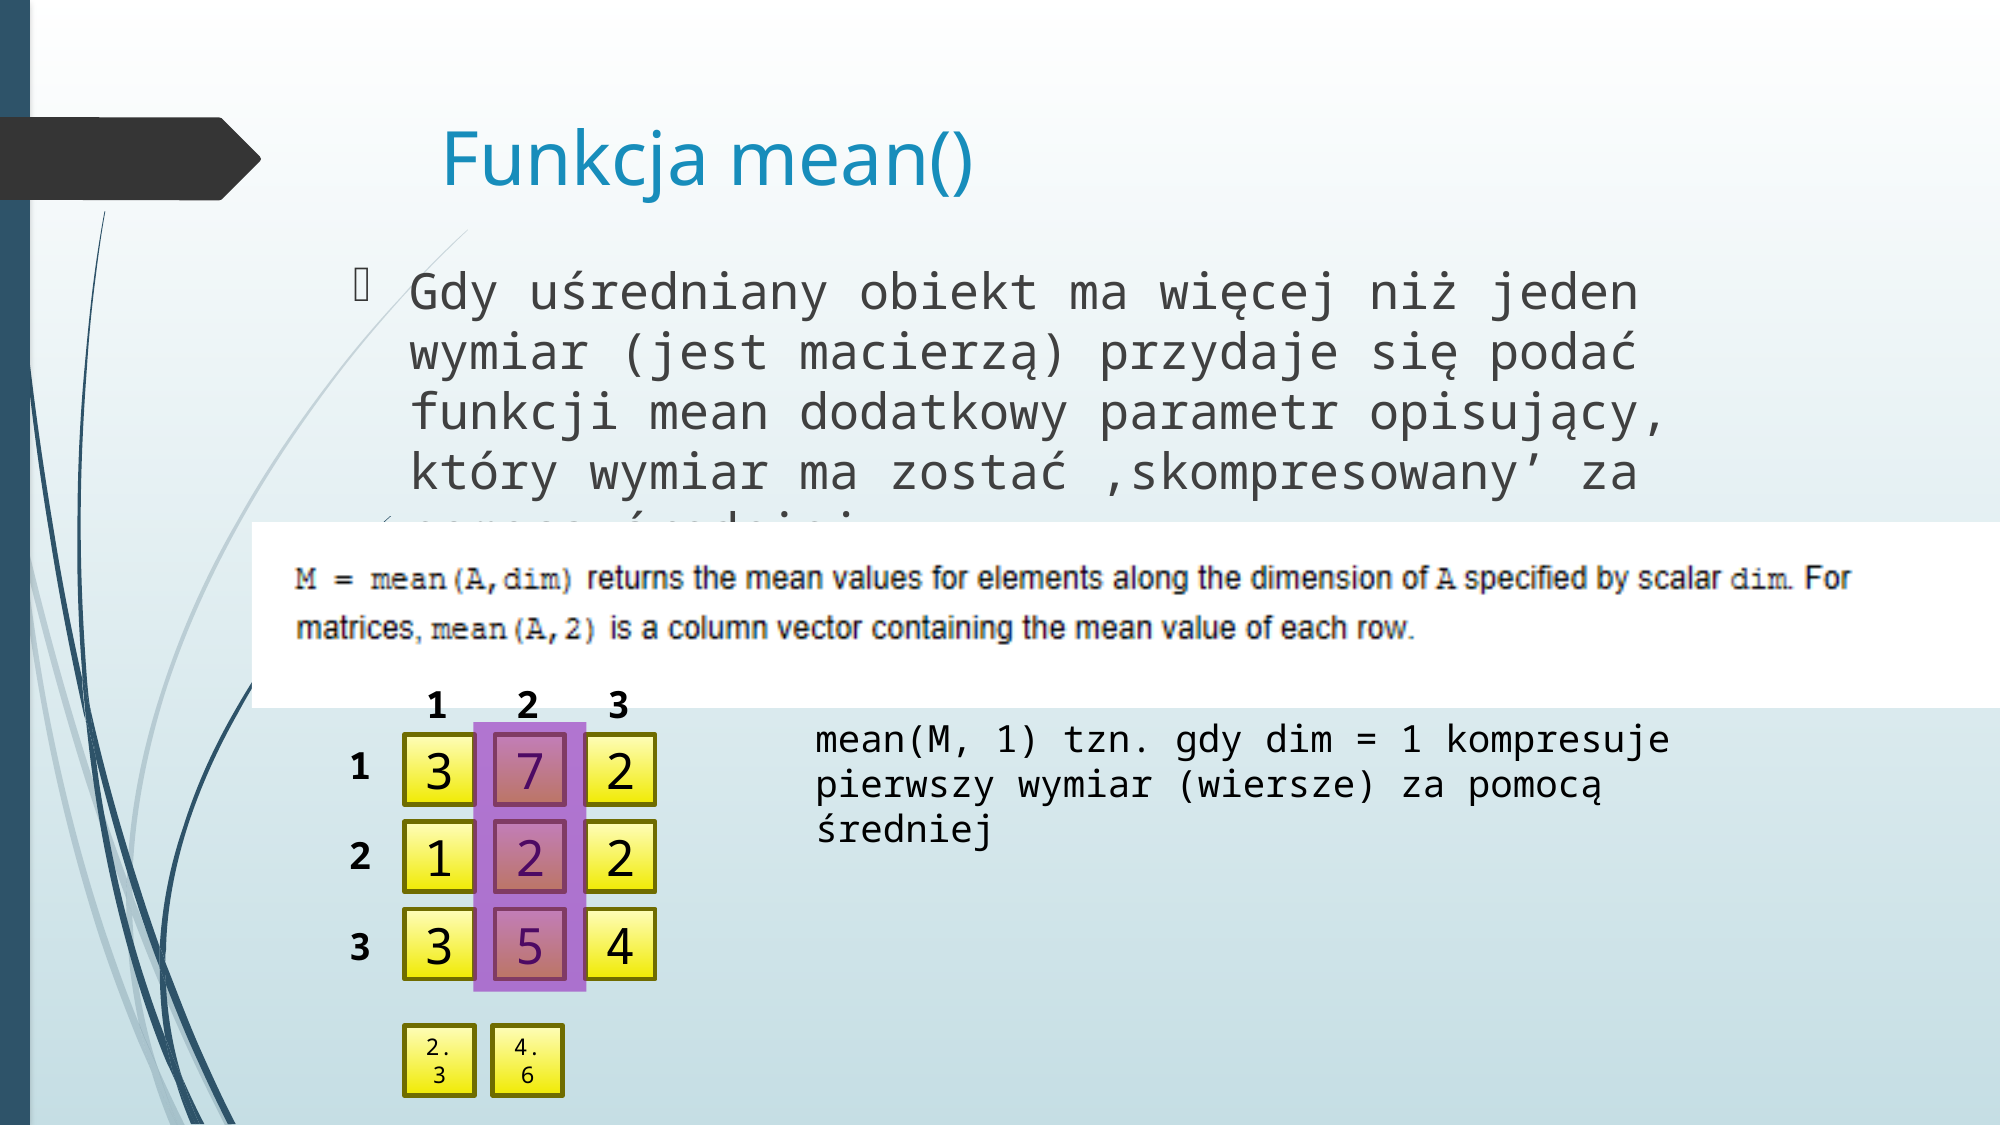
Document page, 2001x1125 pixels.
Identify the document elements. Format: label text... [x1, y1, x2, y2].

title Funkcja mean() [425, 102, 1888, 313]
list Gdy uśredniany obiekt ma więcej niż jeden wymiar (jest macierzą) przydaje się podać funkcji mean dodatkowy parametr opisujący, który wymiar ma zostać ‚skompresowany’ za pomocą średniej [338, 251, 1801, 522]
text_box mean(M, 1) tzn. gdy dim = 1 kompresuje pierwszy wymiar (wiersze) za pomocą średniej [800, 719, 1801, 858]
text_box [337, 673, 656, 980]
text_box [472, 987, 588, 993]
text_box 4.6 [491, 1024, 564, 1097]
text_box 2.3 [403, 1024, 476, 1097]
picture [251, 522, 2000, 708]
